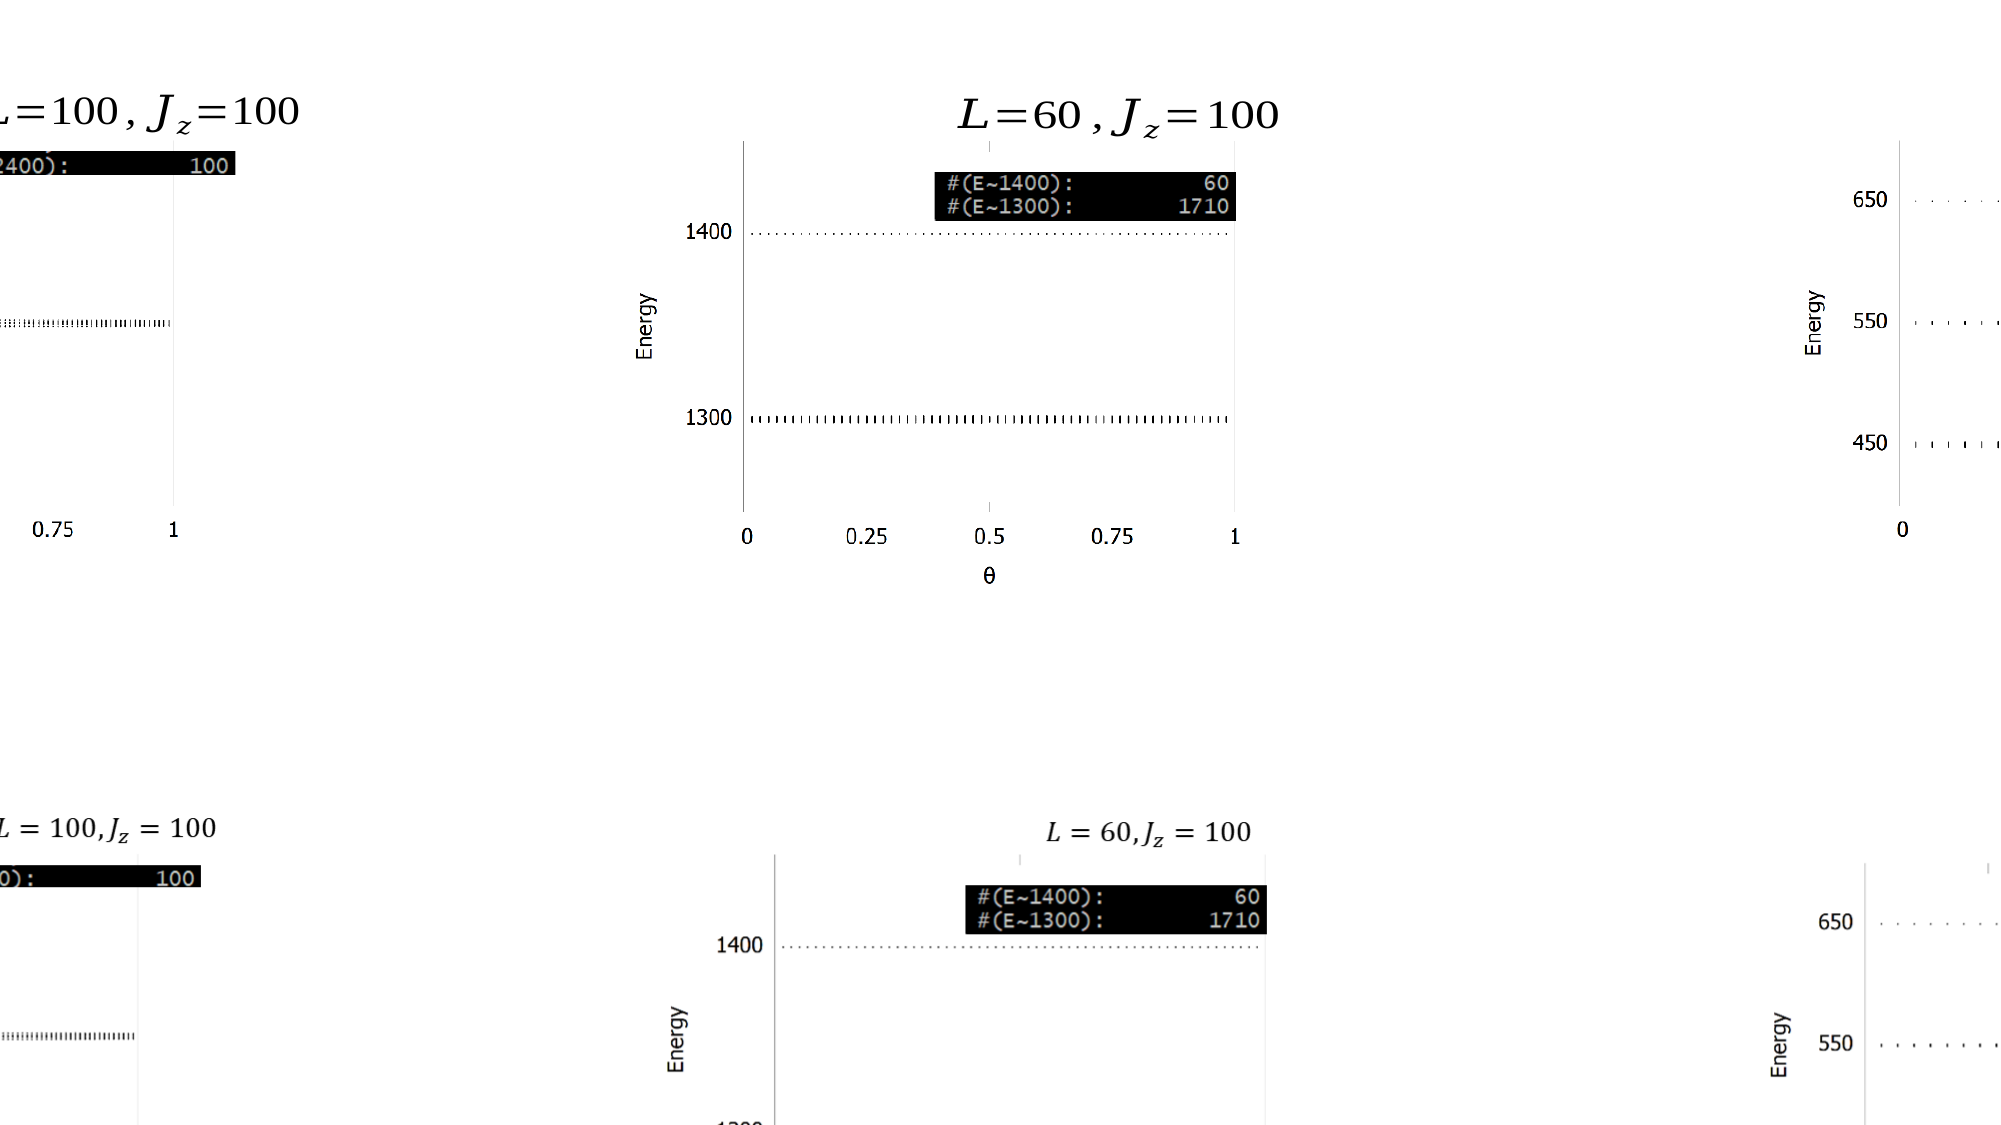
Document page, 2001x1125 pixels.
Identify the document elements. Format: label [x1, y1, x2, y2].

picture [1714, 721, 2000, 1125]
picture [632, 114, 1270, 588]
picture [0, 759, 269, 1125]
picture [1797, 114, 2000, 588]
picture [0, 114, 236, 588]
text_box [0, 46, 304, 640]
picture [623, 759, 1361, 1125]
text_box [592, 46, 1329, 619]
text_box [1748, 0, 2000, 597]
